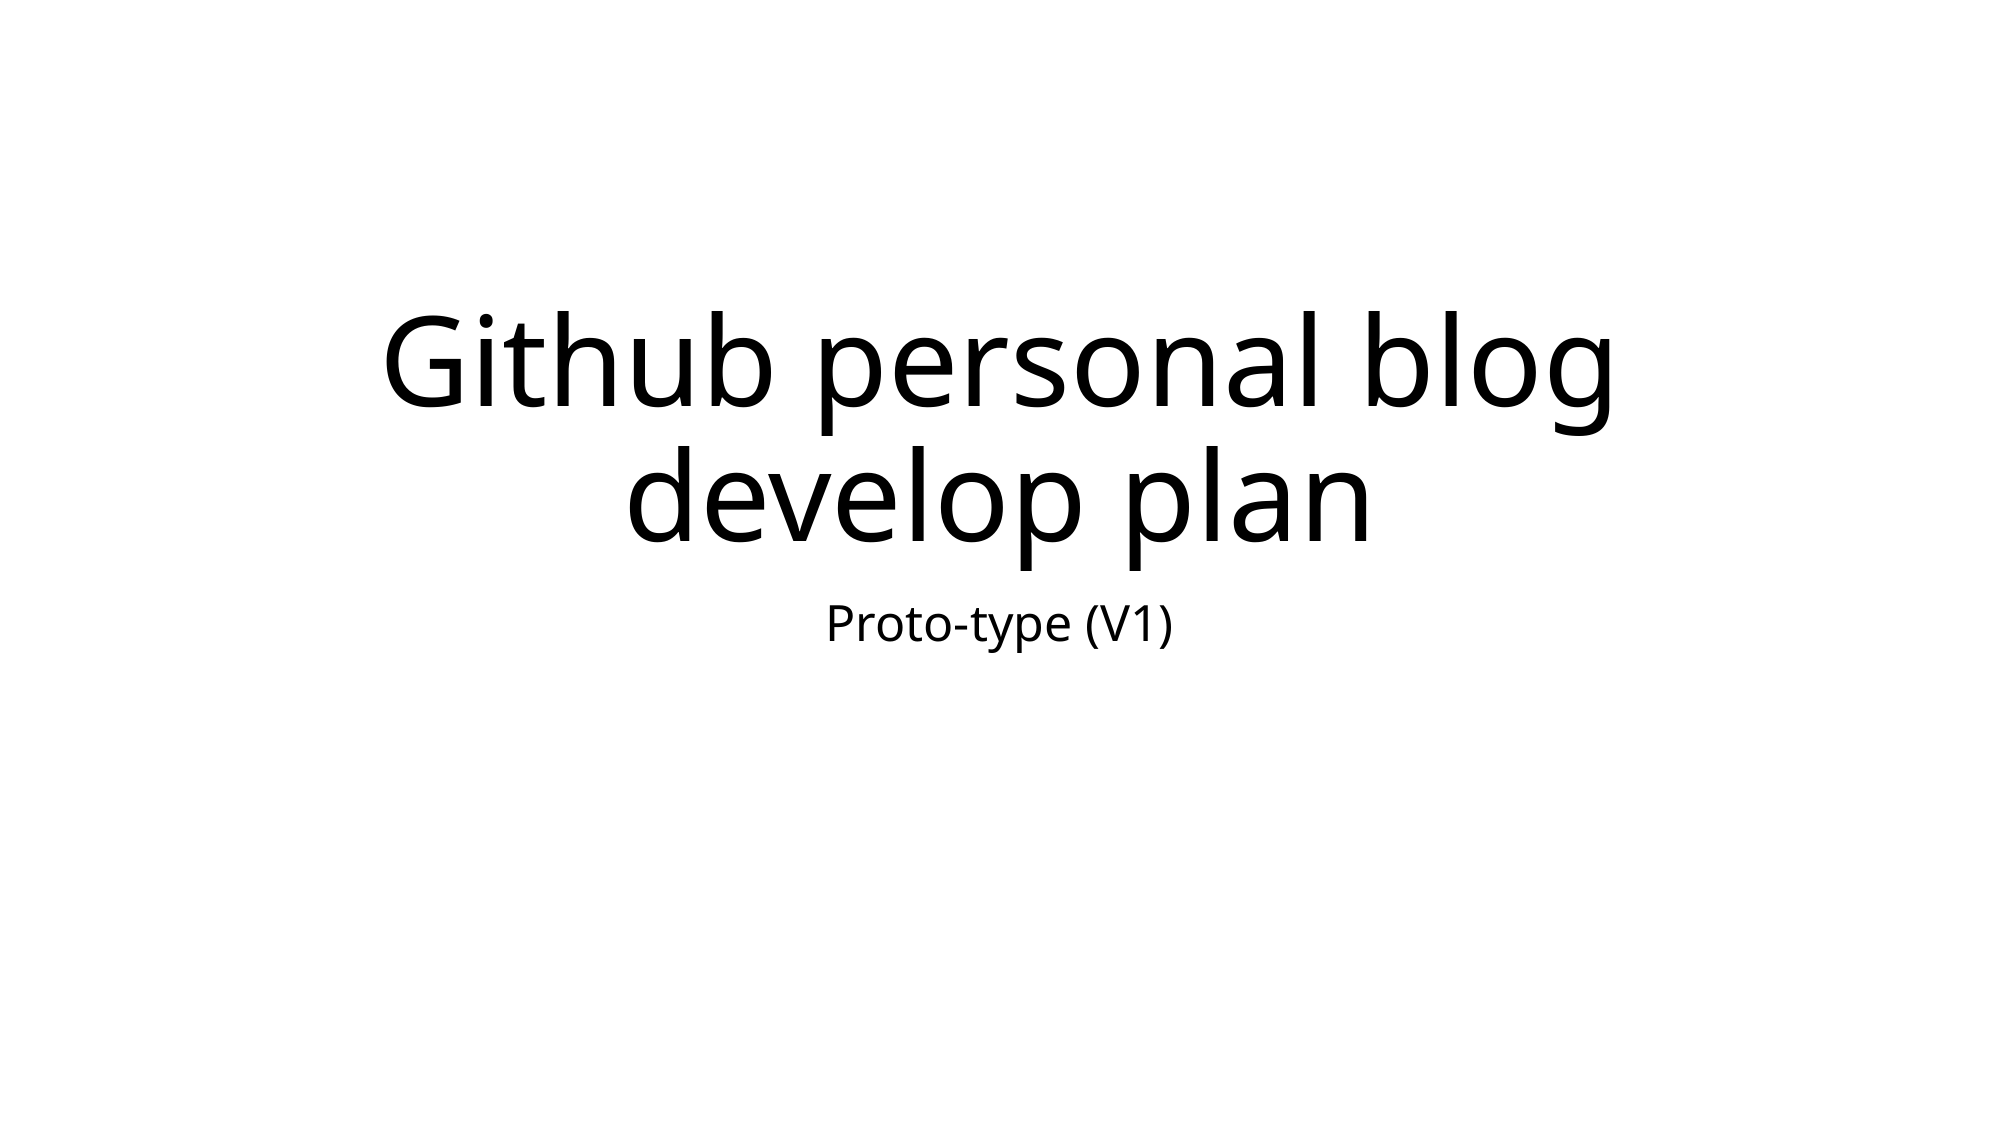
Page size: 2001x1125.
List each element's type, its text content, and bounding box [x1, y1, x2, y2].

subtitle Proto-type (V1) [249, 590, 1750, 863]
title Github personal blog develop plan [249, 184, 1750, 576]
